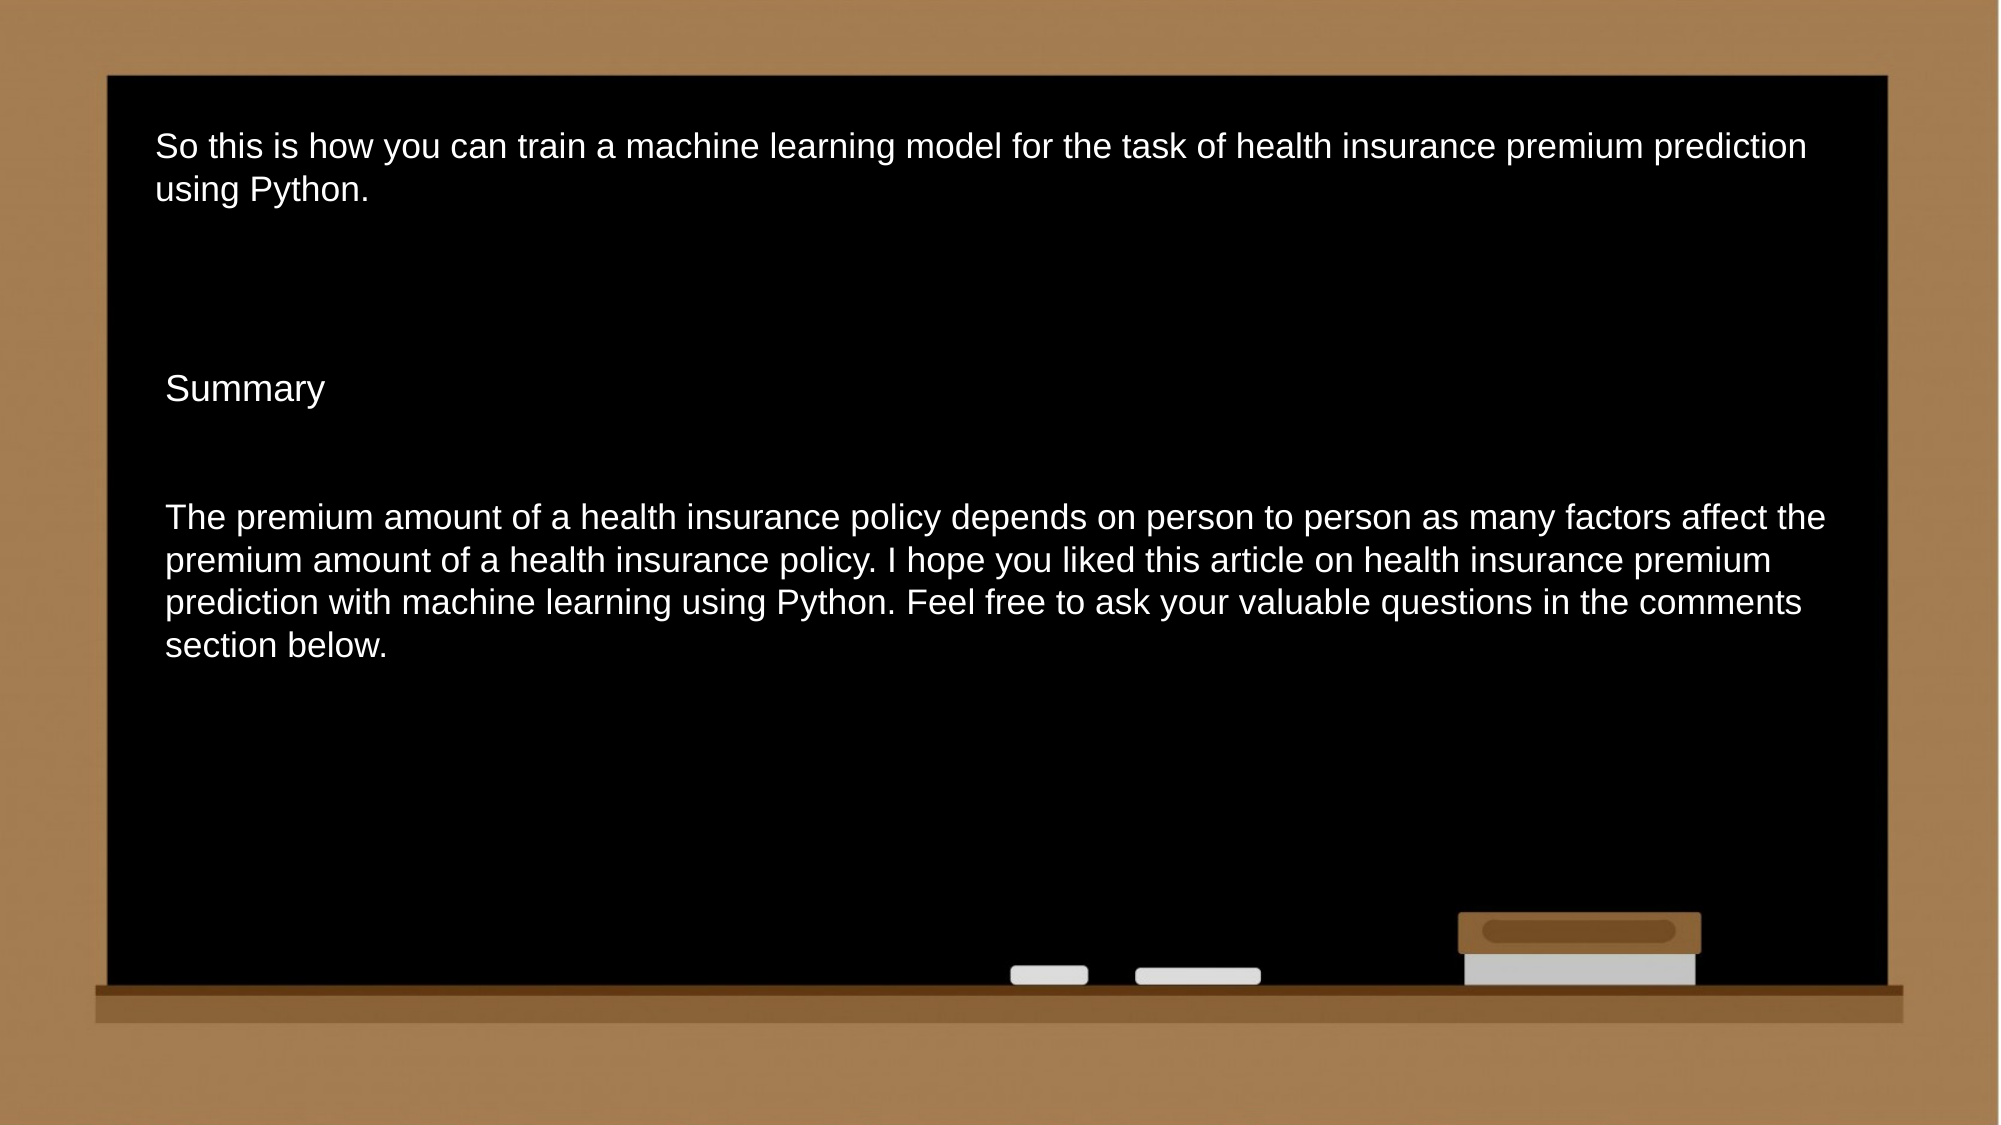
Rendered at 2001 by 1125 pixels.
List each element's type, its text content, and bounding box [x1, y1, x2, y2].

text_box So this is how you can train a machine learning model for the task of health insurance premium prediction using Python. [140, 115, 1839, 216]
picture [0, 0, 2001, 1125]
text_box Summary The premium amount of a health insurance policy depends on person to person as many factors affect the premium amount of a health insurance policy. I hope you liked this article on health insurance premium prediction with machine learning using Python. Feel free to ask your valuable questions in the comments section below. [150, 356, 1879, 717]
